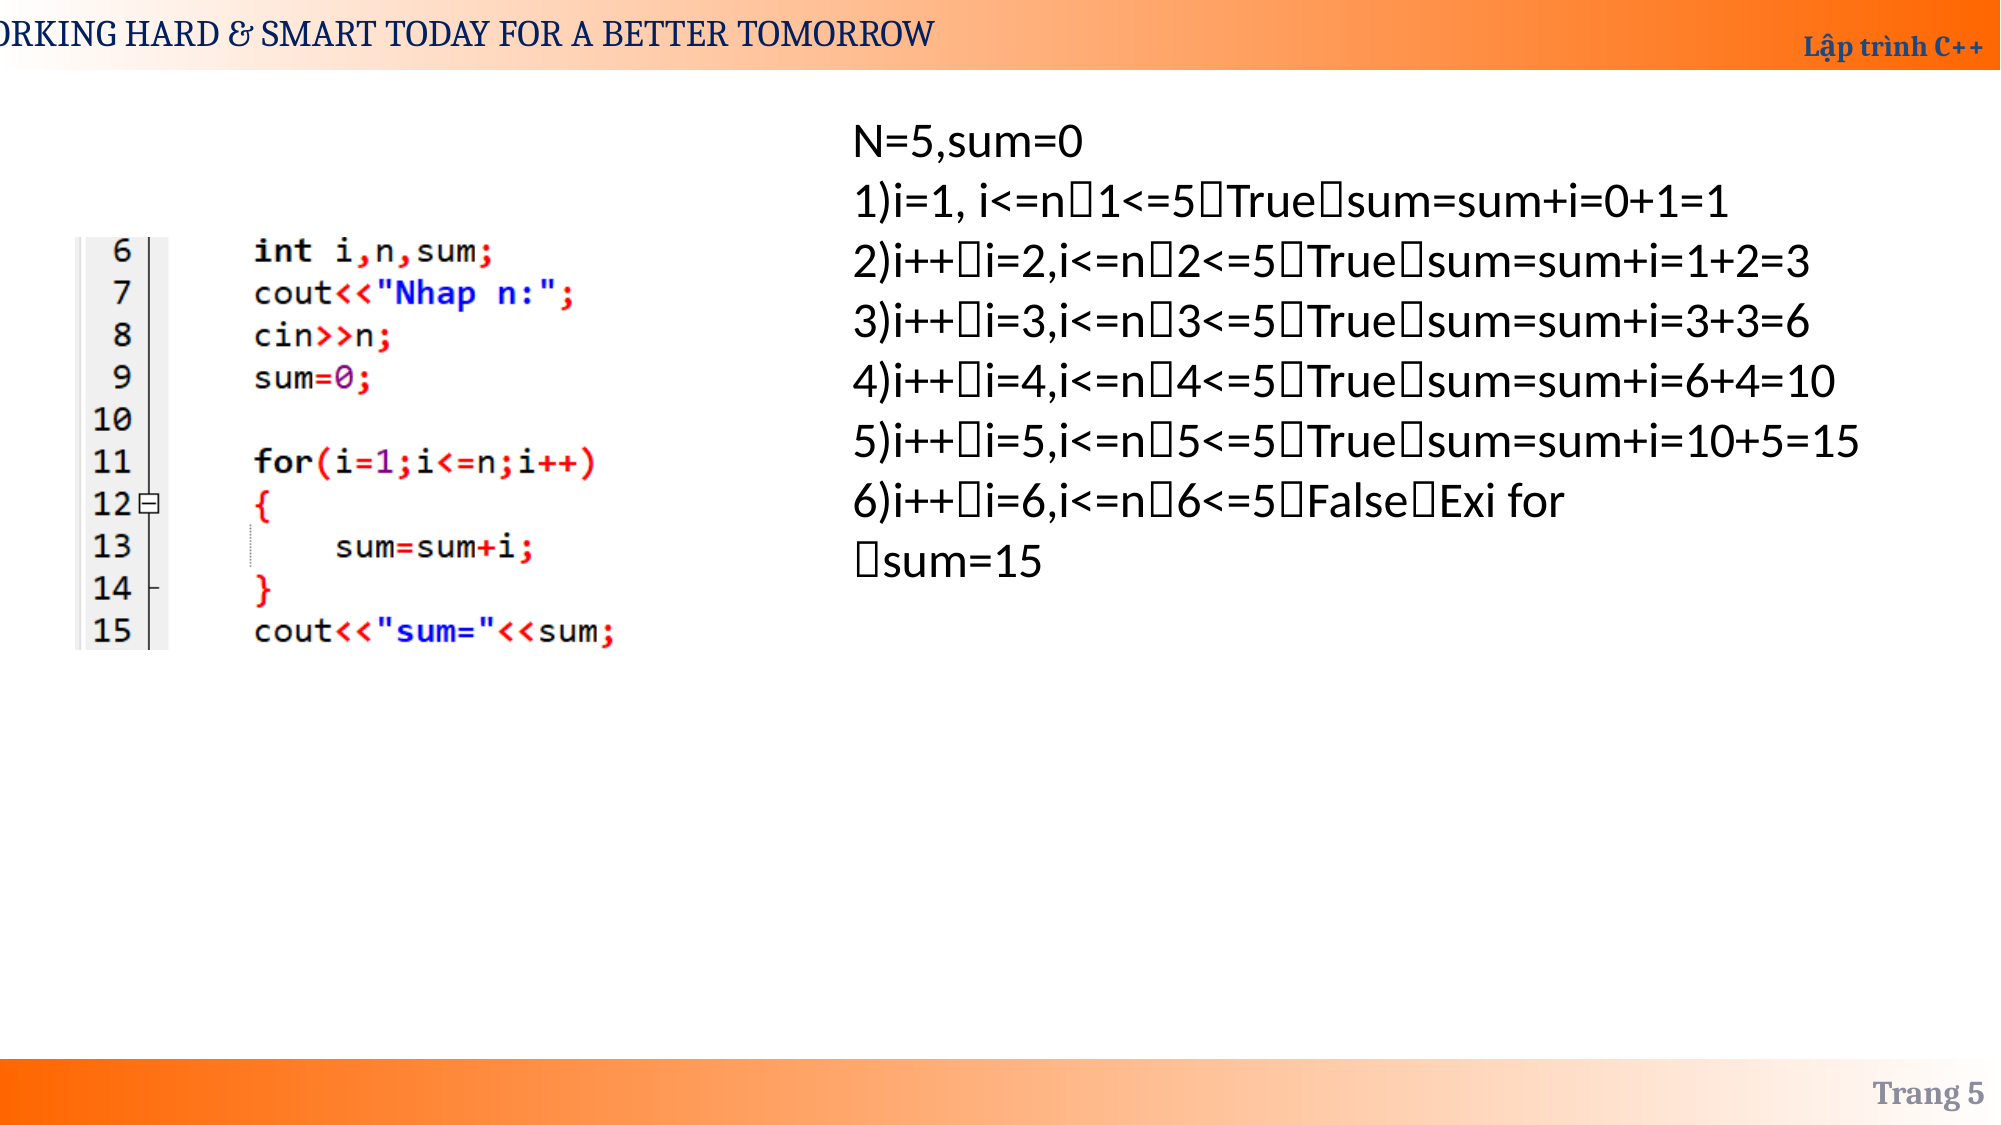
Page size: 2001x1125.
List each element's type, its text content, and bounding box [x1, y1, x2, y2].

picture [74, 237, 651, 651]
slide_number Trang 2 [1609, 0, 1613, 70]
text_box N=5,sum=0 1)i=1, i<=n1<=5Truesum=sum+i=0+1=1 2)i++i=2,i<=n2<=5Truesum=sum+i=1+2=3 3)i++i=3,i<=n3<=5Truesum=sum+i=3+3=6 4)i++i=4,i<=n4<=5Truesum=sum+i=6+4=10 5)i++i=5,i<=n5<=5Truesum=sum+i=10+5=15 6)i++i=6,i<=n6<=5FalseExi for sum=15 [837, 99, 1975, 595]
slide_number Trang 5 [1533, 1060, 2000, 1121]
